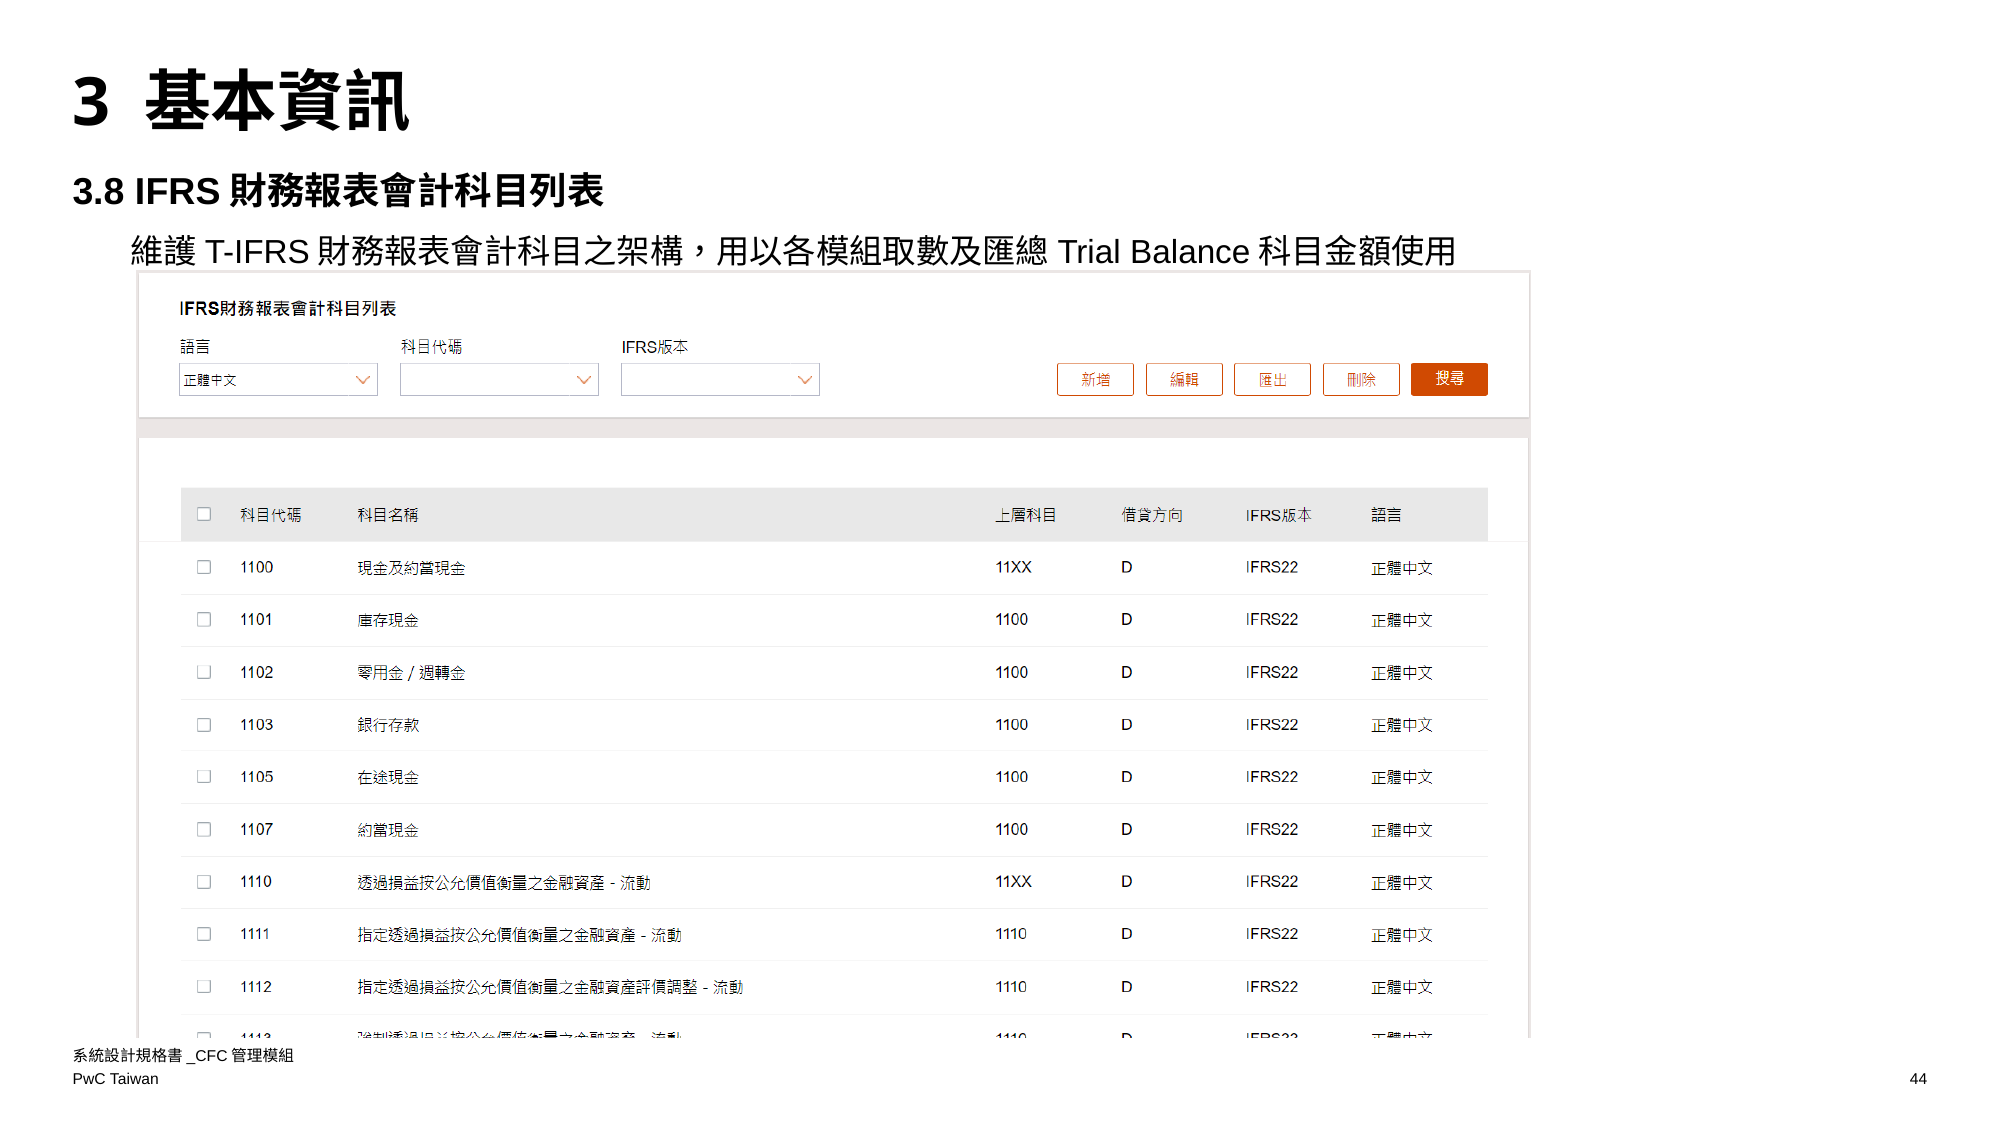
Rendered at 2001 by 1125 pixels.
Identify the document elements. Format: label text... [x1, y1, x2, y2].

title 3 基本資訊 [72, 70, 1928, 169]
slide_number 44 [1637, 1065, 1928, 1088]
text_box 維護T-IFRS財務報表會計科目之架構，用以各模組取數及匯總Trial Balance科目金額使用 [130, 230, 1459, 271]
footer 系統設計規格書_CFC管理模組 [72, 1042, 971, 1065]
picture [135, 270, 1532, 1038]
text_box 3.8 IFRS財務報表會計科目列表 [72, 167, 631, 271]
